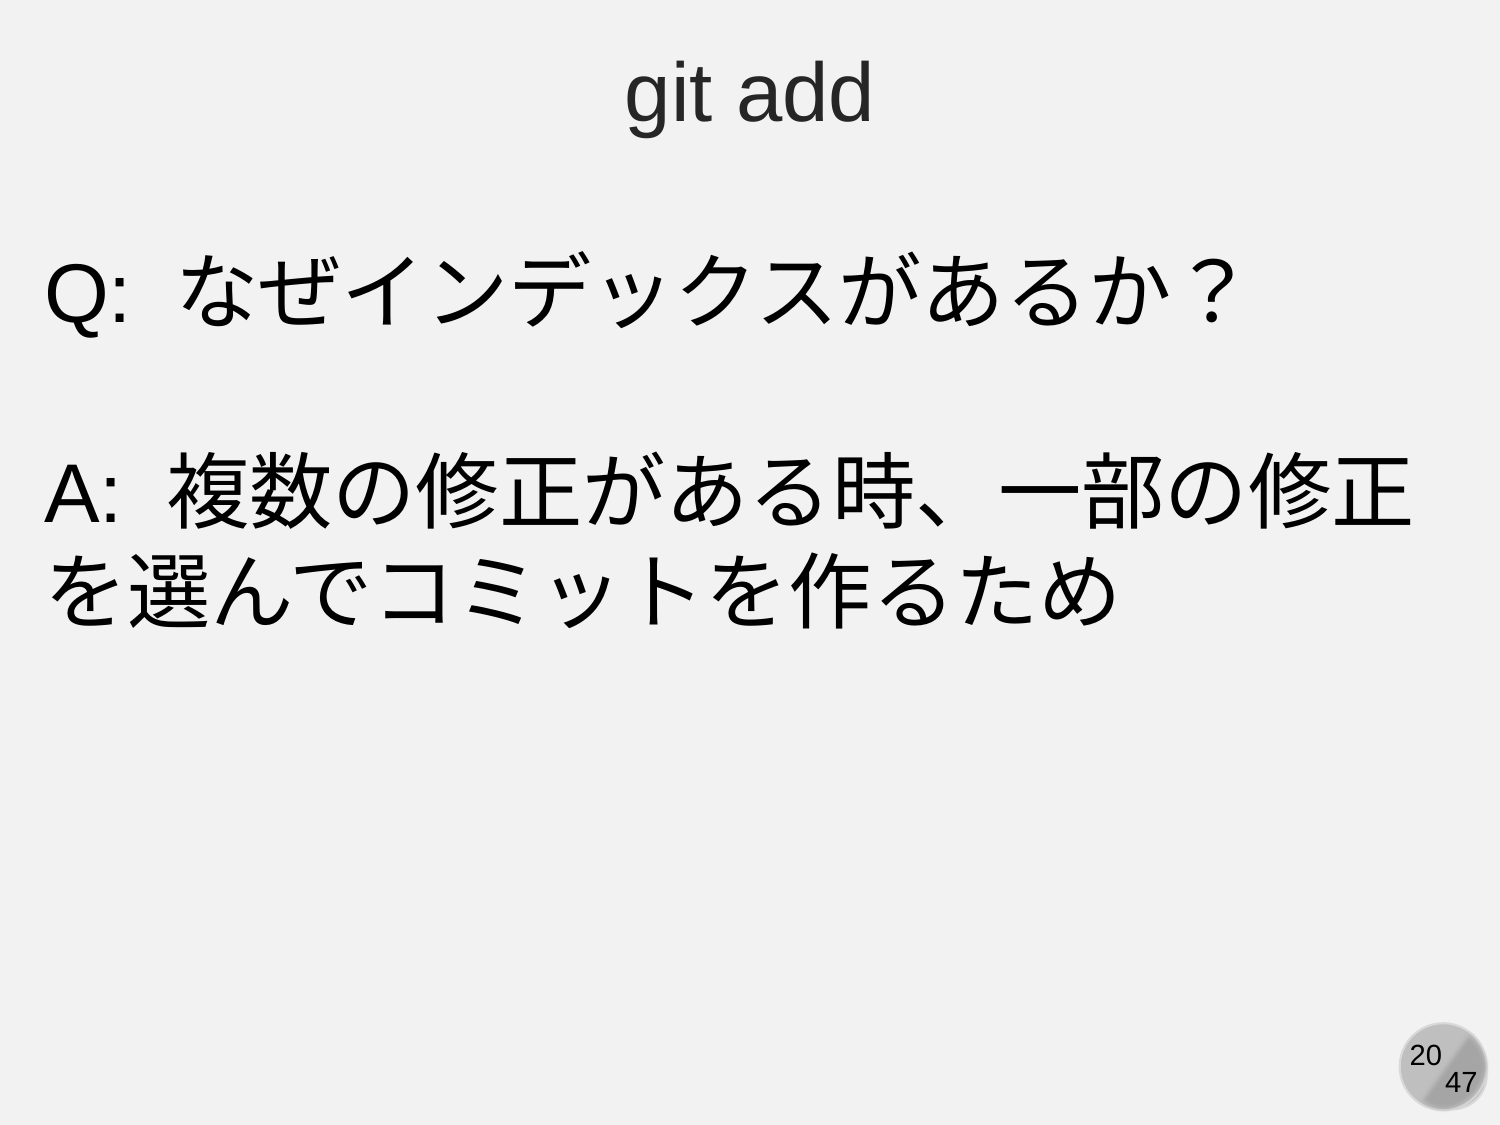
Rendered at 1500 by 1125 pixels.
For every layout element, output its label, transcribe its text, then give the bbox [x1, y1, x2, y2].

text_box Q: なぜインデックスがあるか？ A: 複数の修正がある時、一部の修正を選んでコミットを作るため [29, 231, 1471, 647]
list git add [0, 31, 1500, 155]
